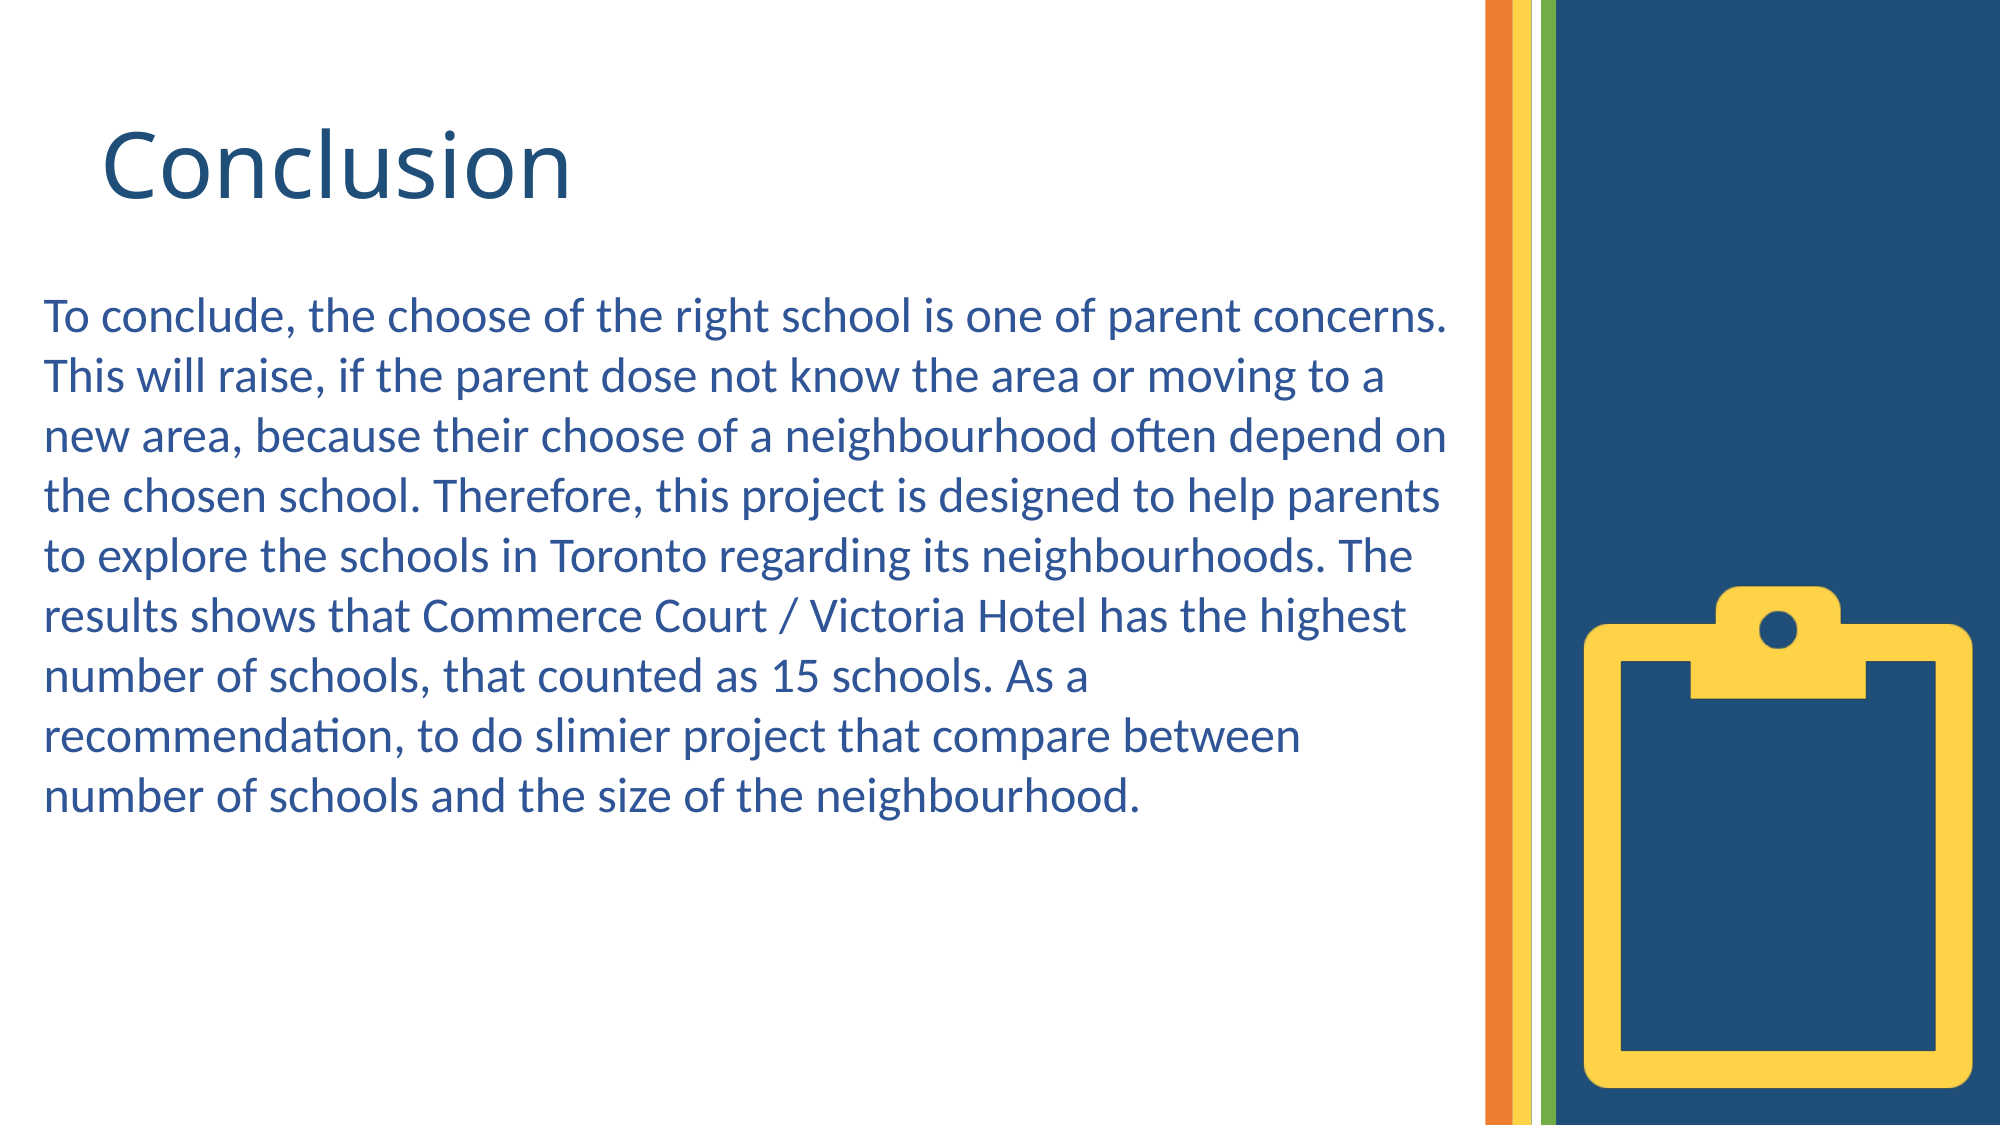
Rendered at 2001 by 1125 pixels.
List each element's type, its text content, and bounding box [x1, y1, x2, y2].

text_box To conclude, the choose of the right school is one of parent concerns. This will raise, if the parent dose not know the area or moving to a new area, because their choose of a neighbourhood often depend on the chosen school. Therefore, this project is designed to help parents to explore the schools in Toronto regarding its neighbourhoods. The results shows that Commerce Court / Victoria Hotel has the highest number of schools, that counted as 15 schools. As a recommendation, to do slimier project that compare between number of schools and the size of the neighbourhood. [28, 274, 1474, 830]
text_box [1477, 0, 2000, 1125]
title Conclusion [85, 59, 1460, 274]
